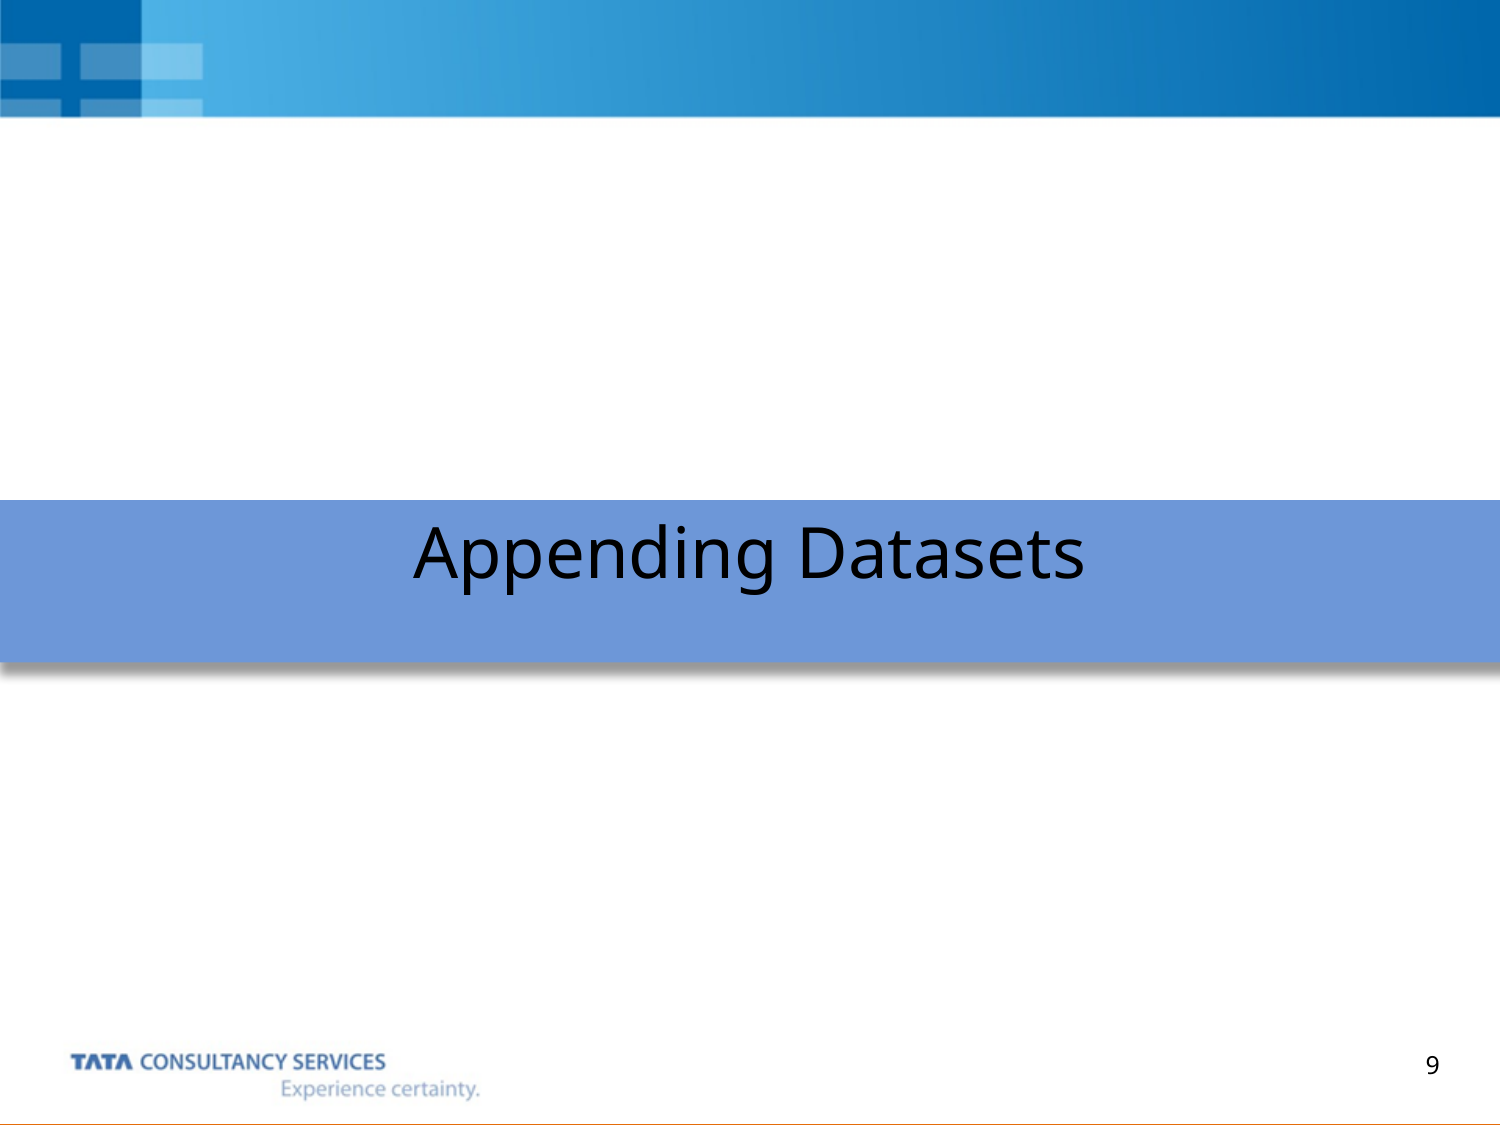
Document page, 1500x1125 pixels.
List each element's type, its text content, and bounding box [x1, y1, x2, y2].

picture [0, 663, 1500, 1124]
picture [0, 0, 1500, 500]
list Appending Datasets [0, 500, 1500, 663]
